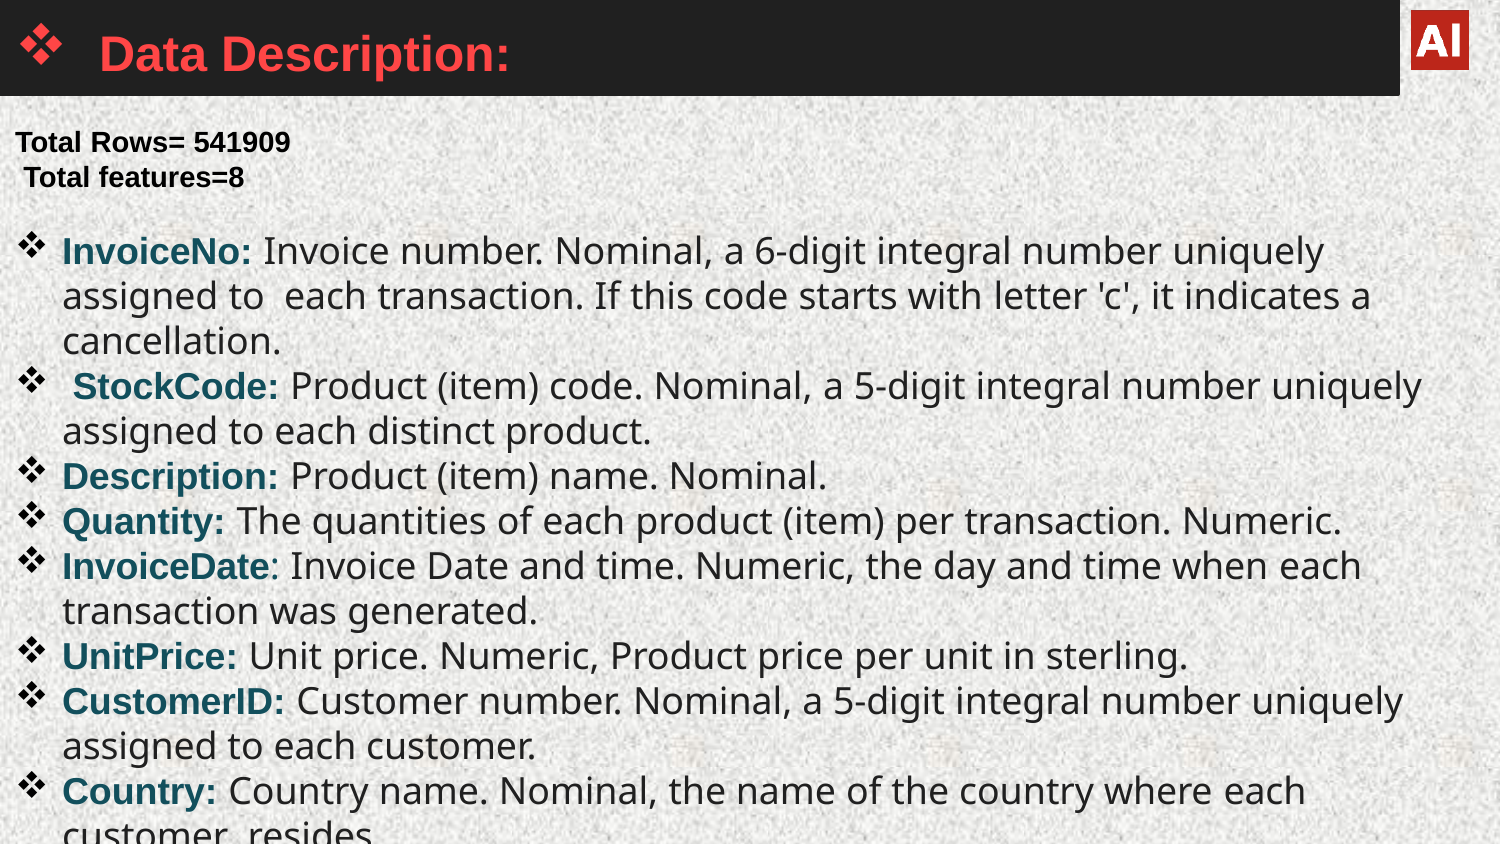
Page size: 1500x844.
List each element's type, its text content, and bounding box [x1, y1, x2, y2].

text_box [0, 0, 1401, 99]
picture [0, 0, 1500, 844]
text_box Total Rows= 541909 Total features=8 InvoiceNo: Invoice number. Nominal, a 6-digit integral number uniquely assigned to each transaction. If this code starts with letter 'c', it indicates a cancellation. StockCode: Product (item) code. Nominal, a 5-digit integral number uniquely assigned to each distinct product. Description: Product (item) name. Nominal. Quantity: The quantities of each product (item) per transaction. Numeric. InvoiceDate: Invoice Date and time. Numeric, the day and time when each transaction was generated. UnitPrice: Unit price. Numeric, Product price per unit in sterling. CustomerID: Customer number. Nominal, a 5-digit integral number uniquely assigned to each customer. Country: Country name. Nominal, the name of the country where each customer resides. [12, 121, 1458, 844]
